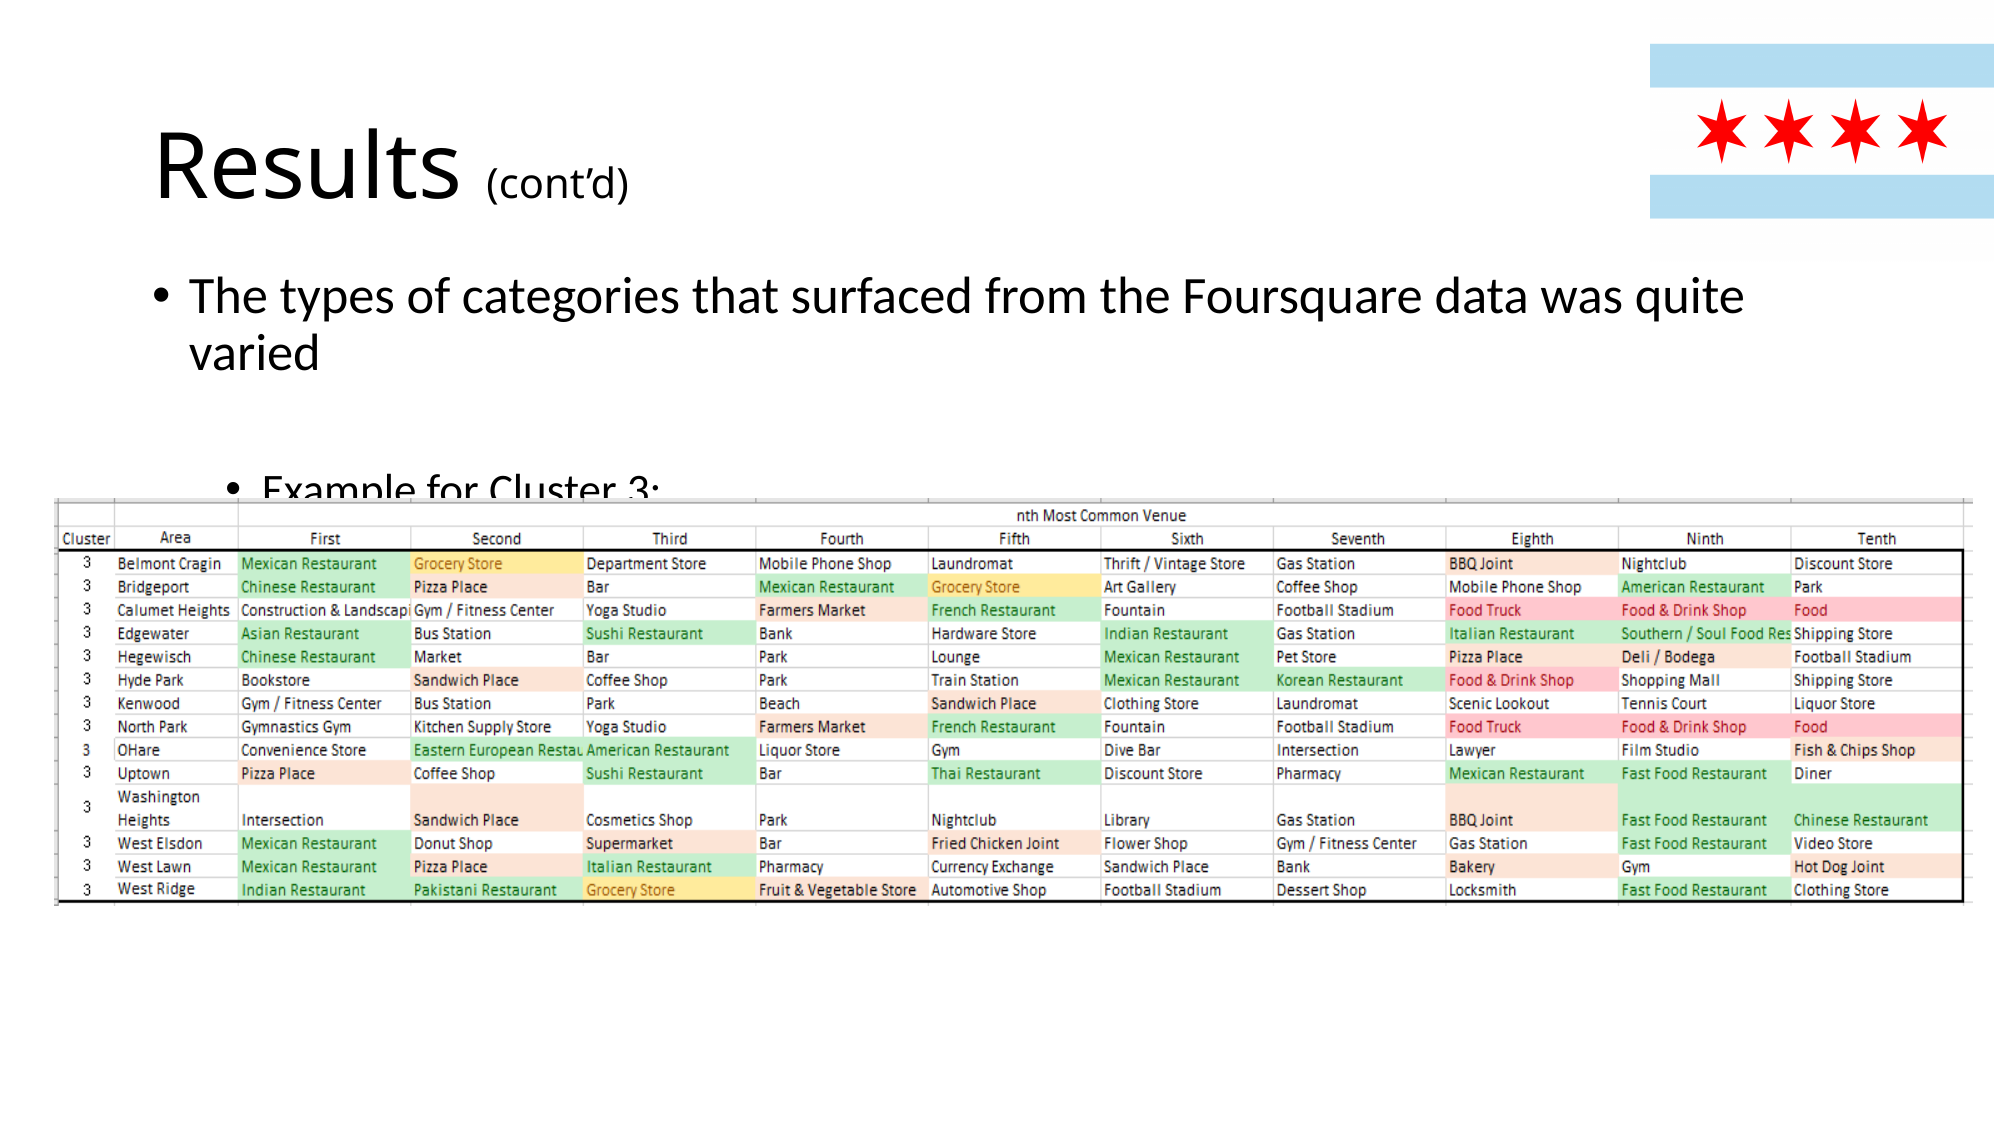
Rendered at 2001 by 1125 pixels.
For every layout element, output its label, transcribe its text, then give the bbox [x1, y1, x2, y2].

picture [54, 498, 1973, 906]
list The types of categories that surfaced from the Foursquare data was quite varied Example for Cluster 3: [137, 261, 1863, 498]
picture [1650, 0, 1994, 262]
title Results (cont’d) [137, 59, 1650, 261]
